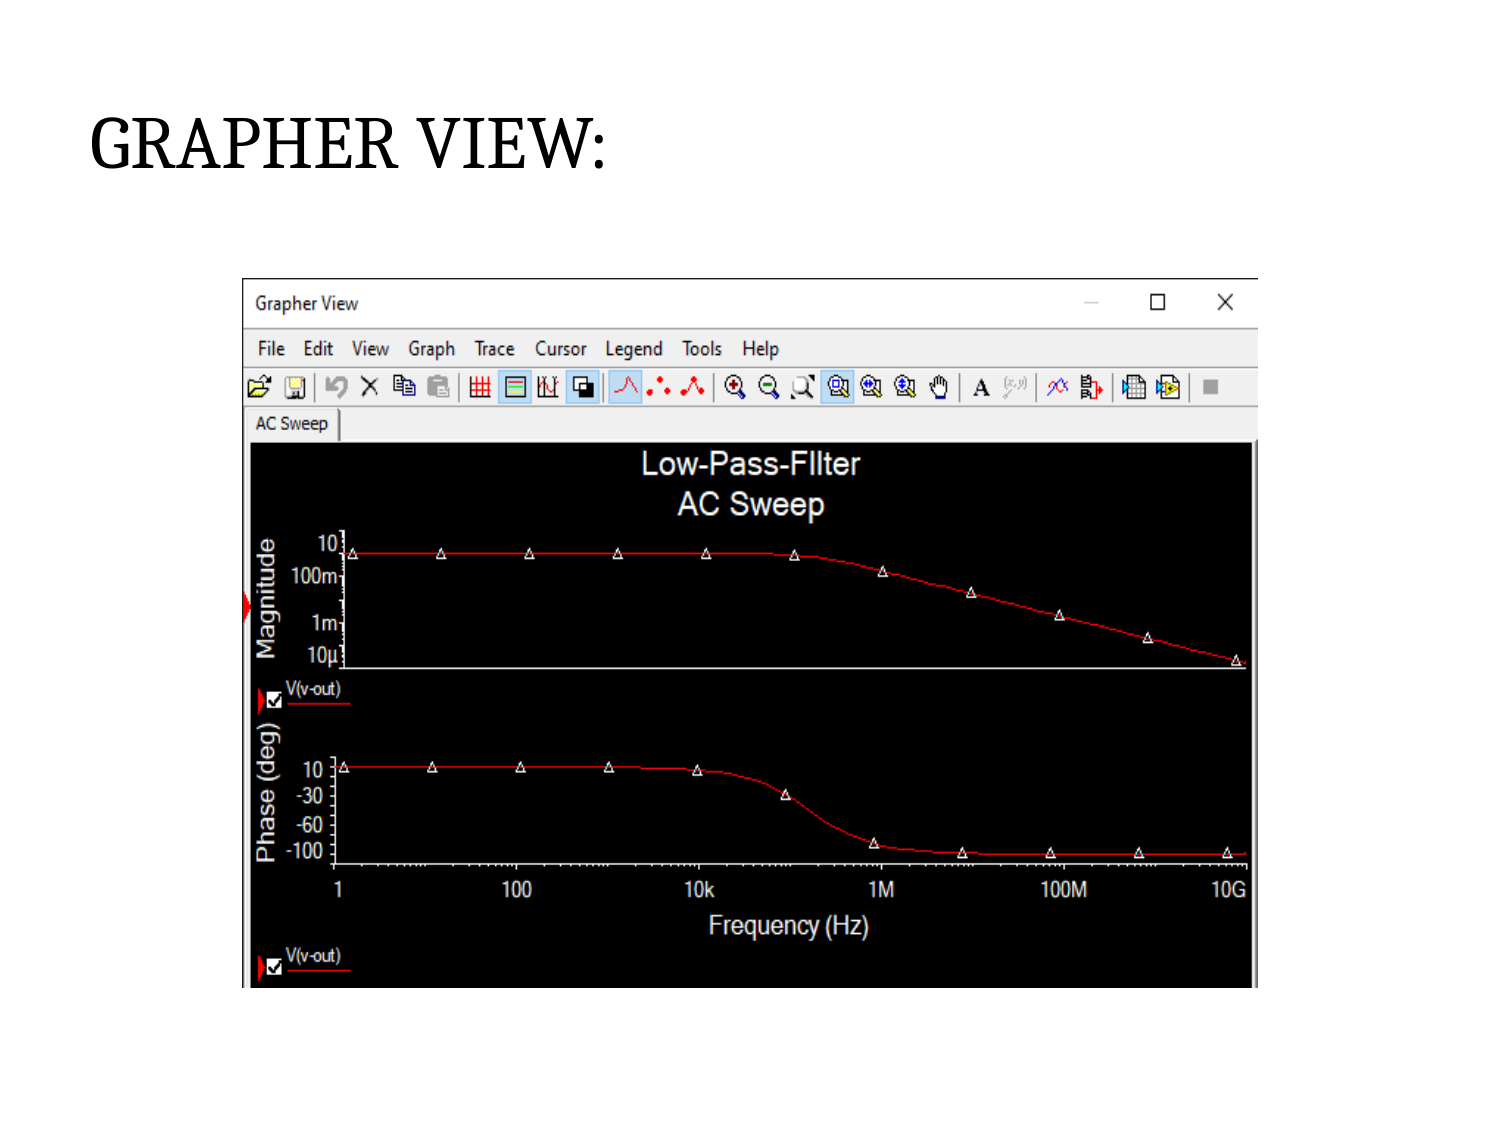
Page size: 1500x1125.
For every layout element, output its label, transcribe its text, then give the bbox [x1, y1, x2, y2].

title GRAPHER VIEW: [75, 45, 1425, 233]
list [241, 278, 1259, 988]
